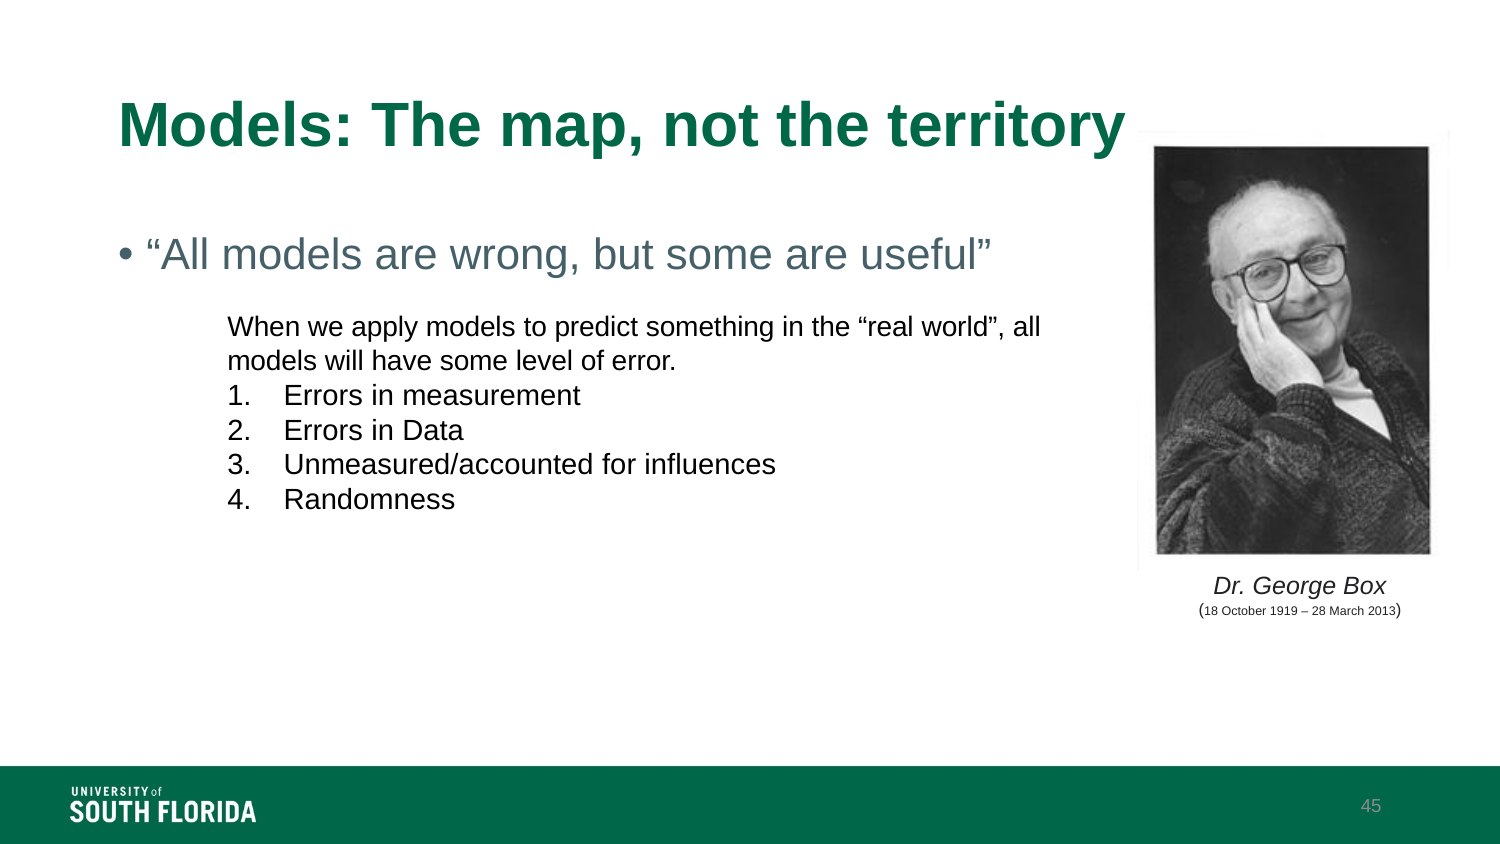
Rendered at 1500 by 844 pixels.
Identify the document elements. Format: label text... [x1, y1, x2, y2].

text_box Dr. George Box (18 October 1919 – 28 March 2013) [1162, 572, 1438, 627]
title Models: The map, not the territory [103, 44, 1397, 208]
list “All models are wrong, but some are useful” [103, 224, 1397, 760]
slide_number 45 [1059, 782, 1397, 827]
text_box When we apply models to predict something in the “real world”, all models will have some level of error. Errors in measurement Errors in Data Unmeasured/accounted for influences Randomness [212, 301, 1063, 523]
picture [0, 0, 1500, 844]
